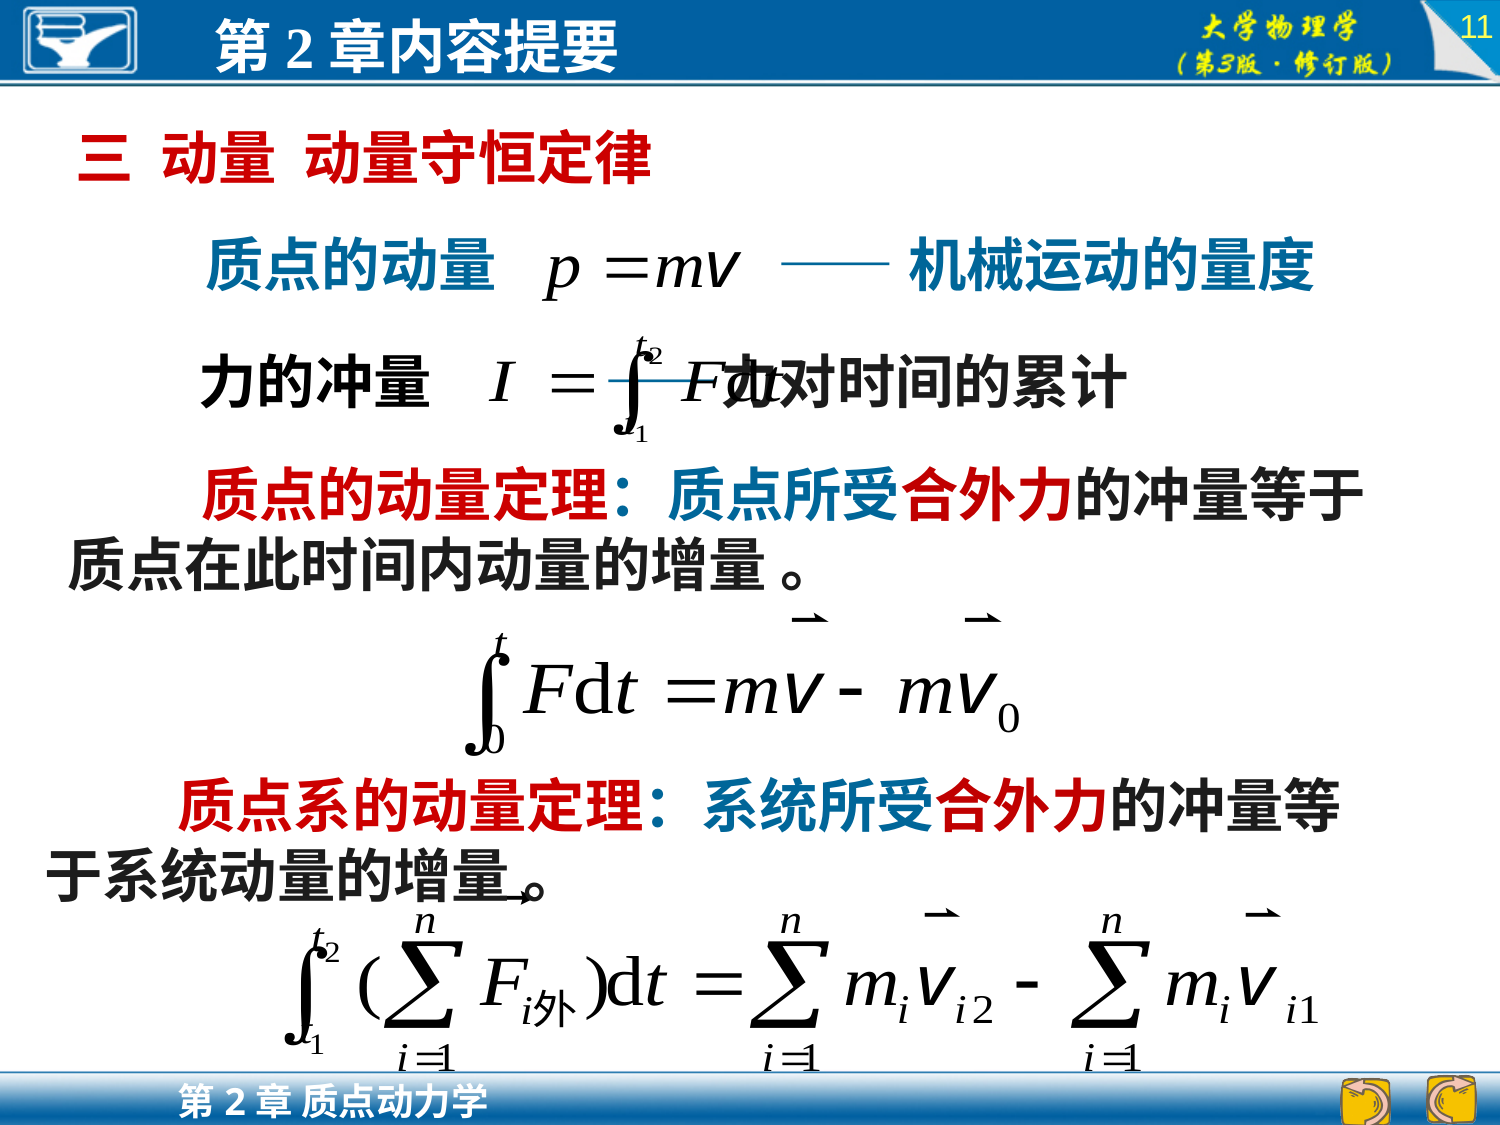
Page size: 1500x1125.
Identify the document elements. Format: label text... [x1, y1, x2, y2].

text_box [52, 450, 1436, 769]
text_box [183, 316, 1500, 457]
picture [189, 1088, 198, 1094]
picture [348, 1098, 365, 1103]
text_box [29, 761, 1412, 1088]
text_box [190, 219, 1425, 314]
picture [0, 0, 1500, 1125]
text_box 三 动量 动量守恒定律 [60, 113, 1046, 199]
footer 11 [1411, 0, 1500, 69]
